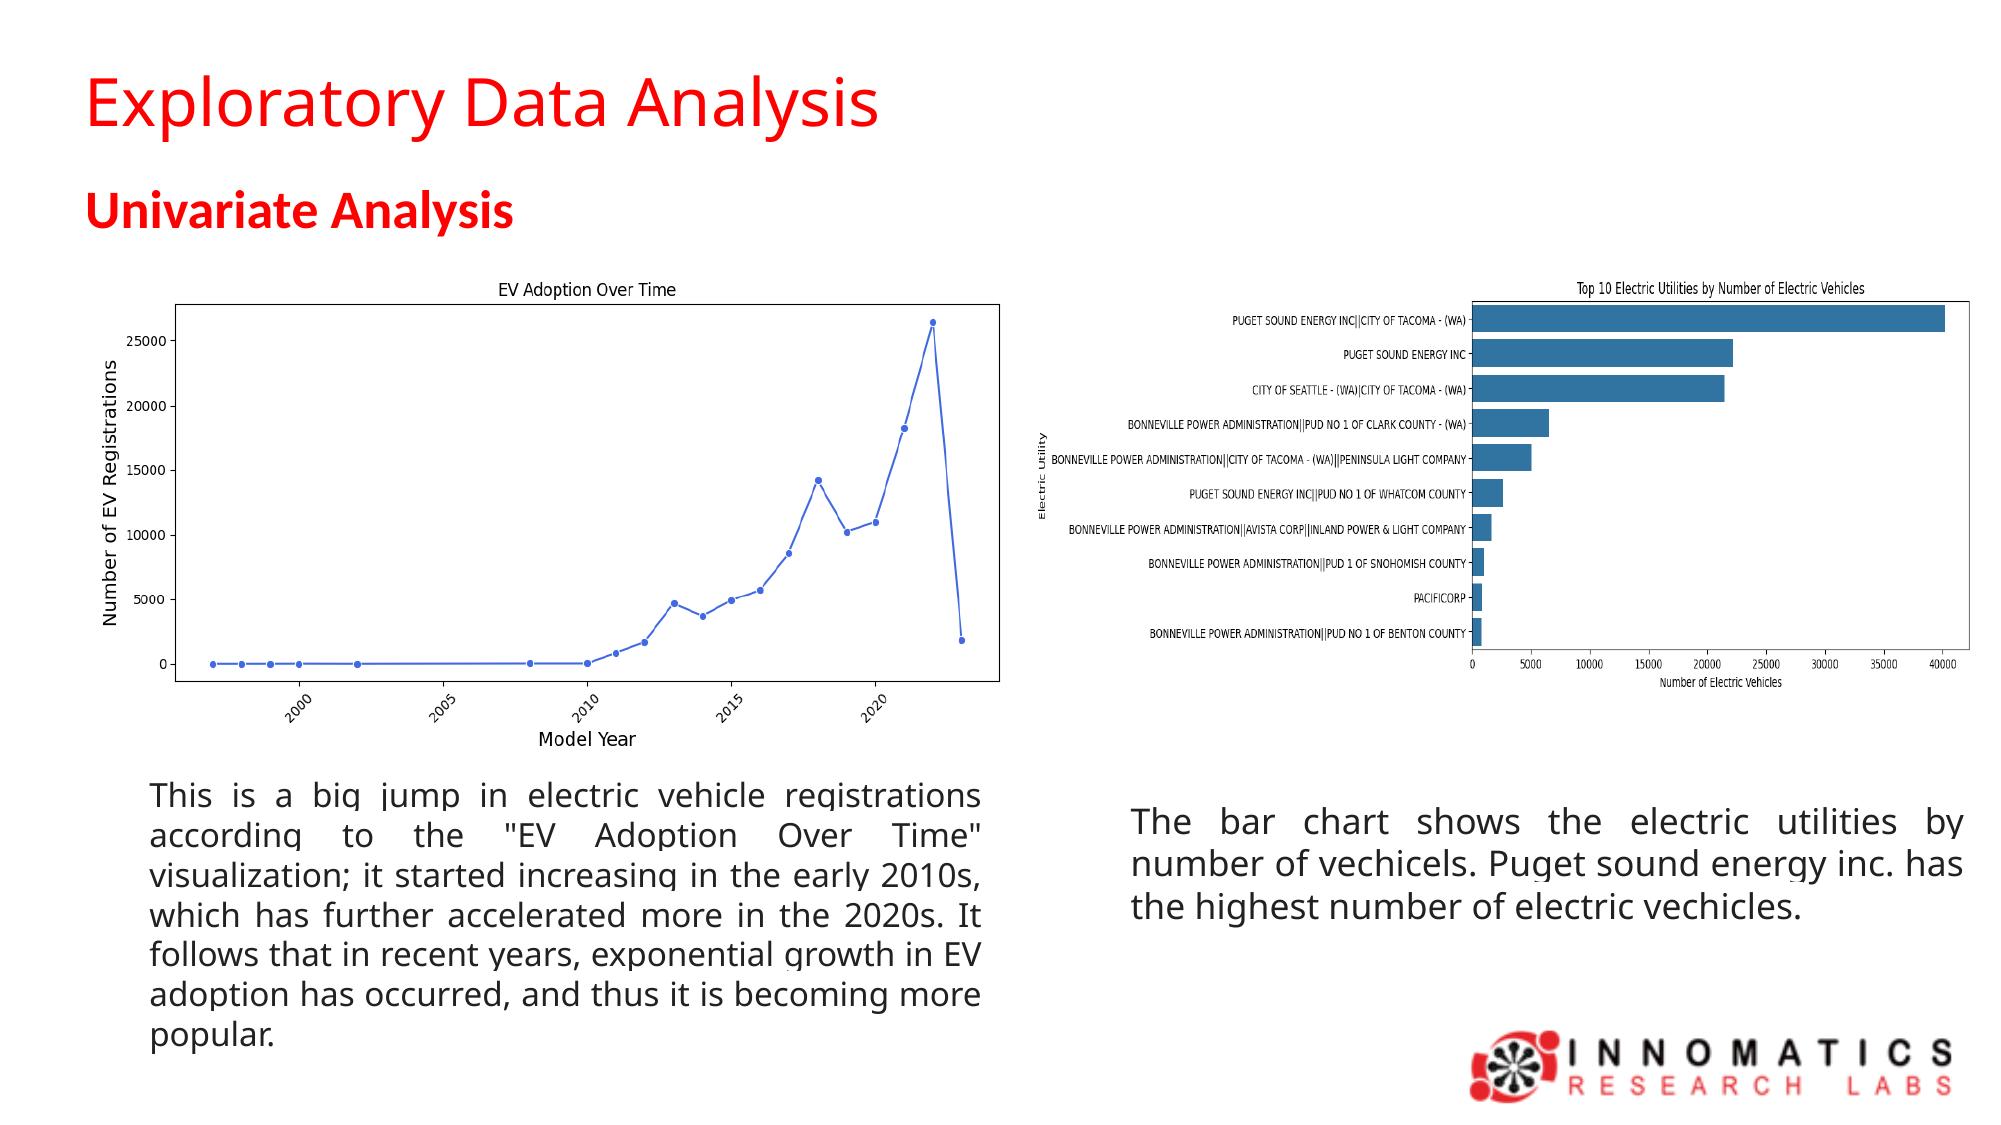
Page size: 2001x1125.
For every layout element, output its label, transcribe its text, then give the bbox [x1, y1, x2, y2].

picture [1032, 272, 1976, 697]
text_box Univariate Analysis [70, 166, 1220, 247]
text_box The bar chart shows the electric utilities by number of vechicels. Puget sound energy inc. has the highest number of electric vechicles. [1115, 784, 1980, 1009]
text_box Exploratory Data Analysis [70, 68, 1745, 212]
picture [1445, 1014, 1975, 1125]
text_box This is a big jump in electric vehicle registrations according to the "EV Adoption Over Time" visualization; it started increasing in the early 2010s, which has further accelerated more in the 2020s. It follows that in recent years, exponential growth in EV adoption has occurred, and thus it is becoming more popular. [134, 767, 999, 1009]
picture [92, 272, 1008, 760]
